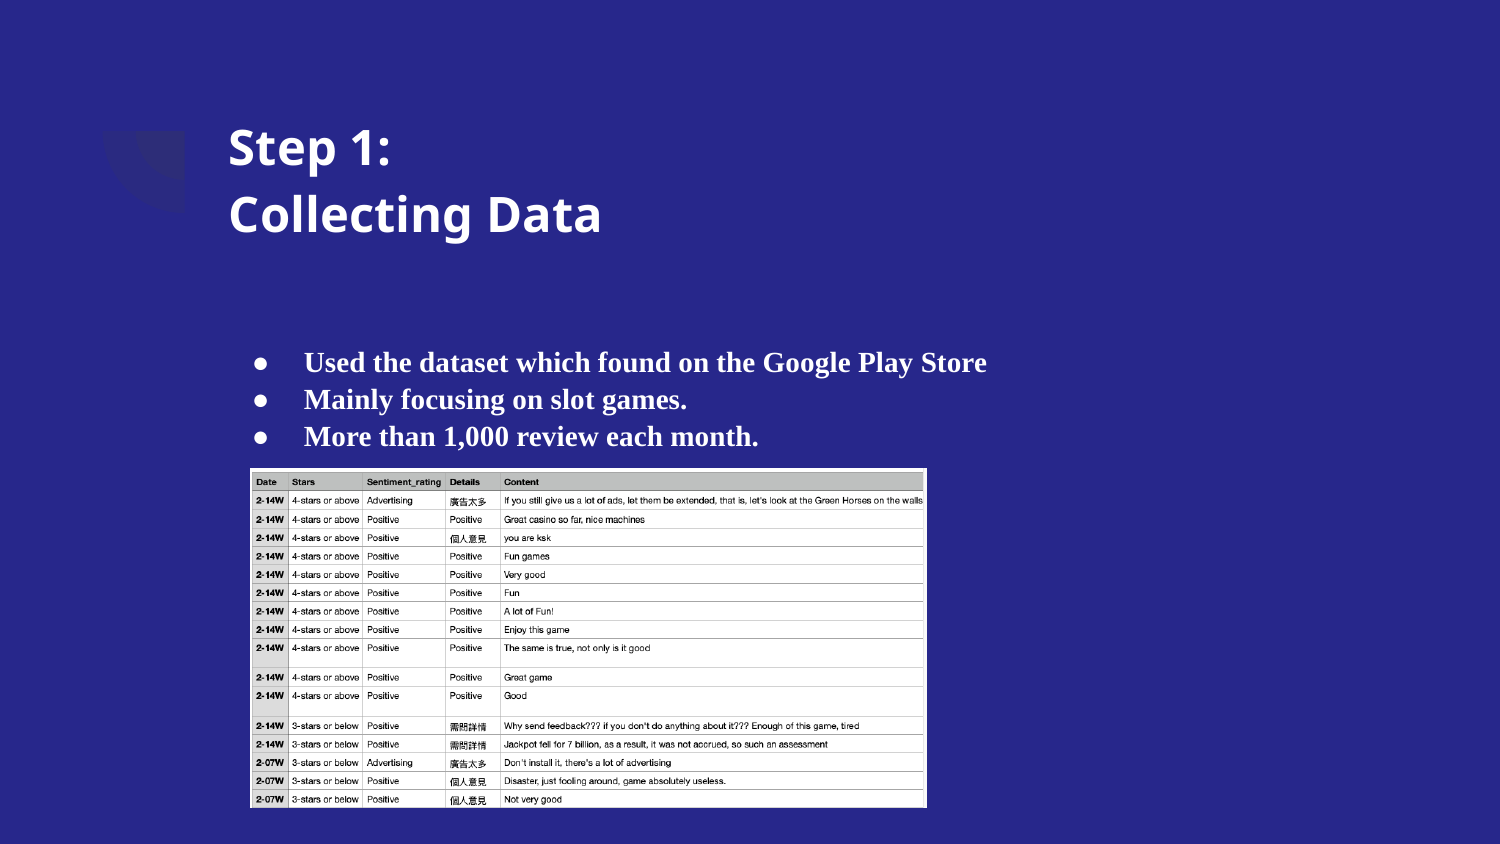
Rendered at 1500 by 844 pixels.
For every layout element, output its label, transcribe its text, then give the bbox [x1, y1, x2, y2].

title Step 1: Collecting Data [213, 98, 1368, 263]
list Used the dataset which found on the Google Play Store Mainly focusing on slot games. More than 1,000 review each month. [213, 326, 1368, 744]
picture [249, 467, 927, 808]
